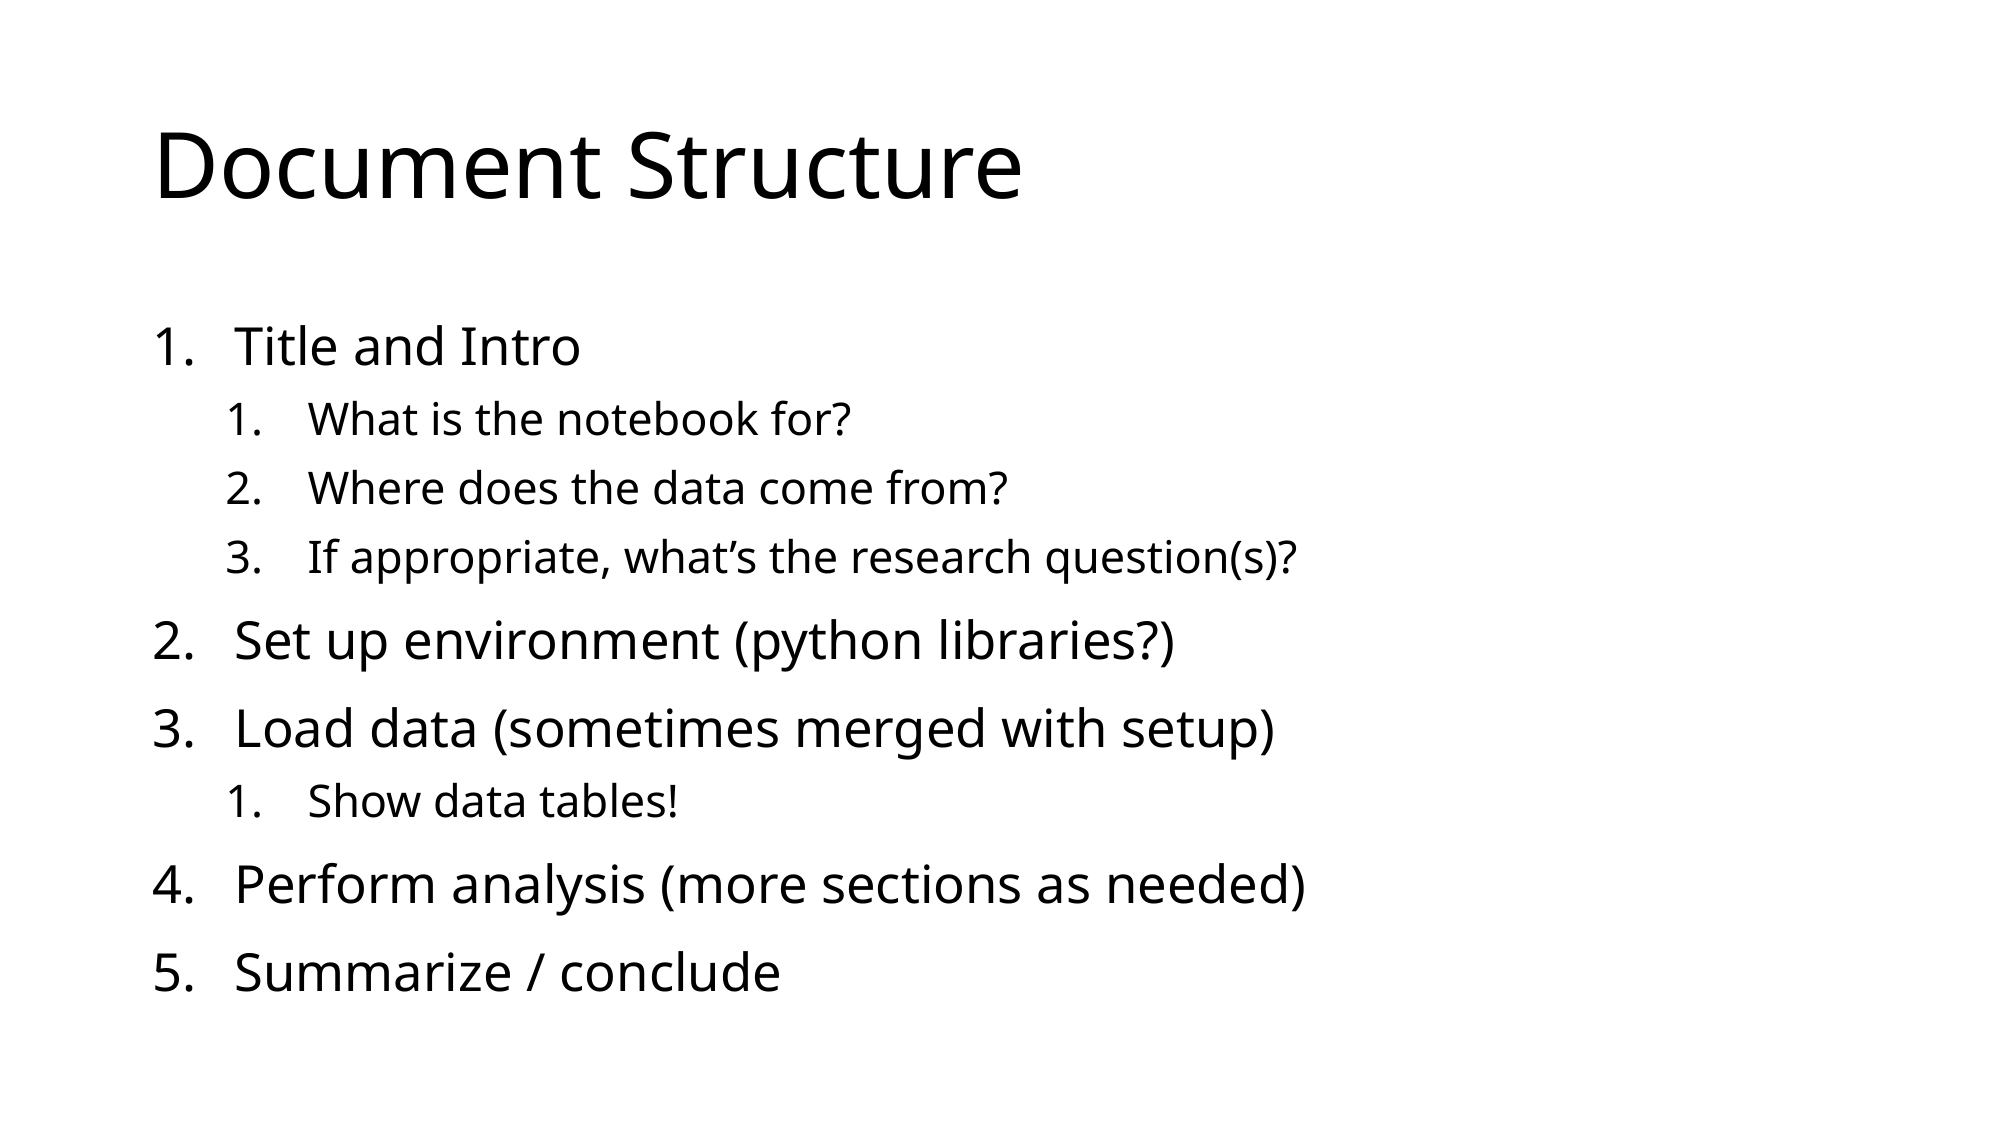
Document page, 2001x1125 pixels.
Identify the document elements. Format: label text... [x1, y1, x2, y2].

title Document Structure [137, 59, 1863, 278]
list Title and Intro What is the notebook for? Where does the data come from? If appropriate, what’s the research question(s)? Set up environment (python libraries?) Load data (sometimes merged with setup) Show data tables! Perform analysis (more sections as needed) Summarize / conclude [137, 299, 1863, 1014]
